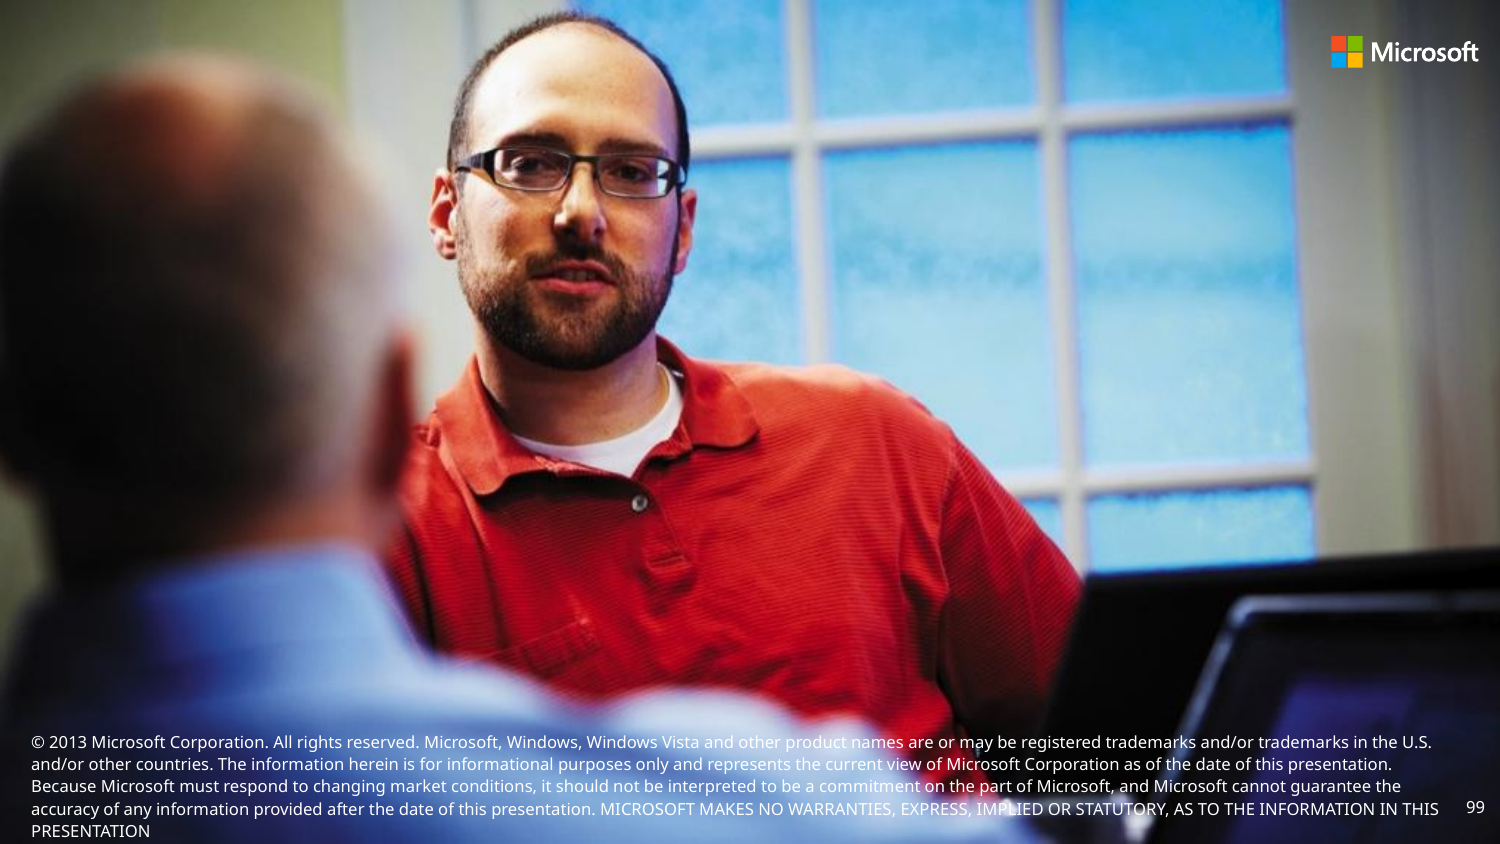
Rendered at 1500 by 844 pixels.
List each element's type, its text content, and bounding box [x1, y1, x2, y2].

picture [0, 0, 1500, 844]
slide_number 99 [1149, 782, 1500, 828]
